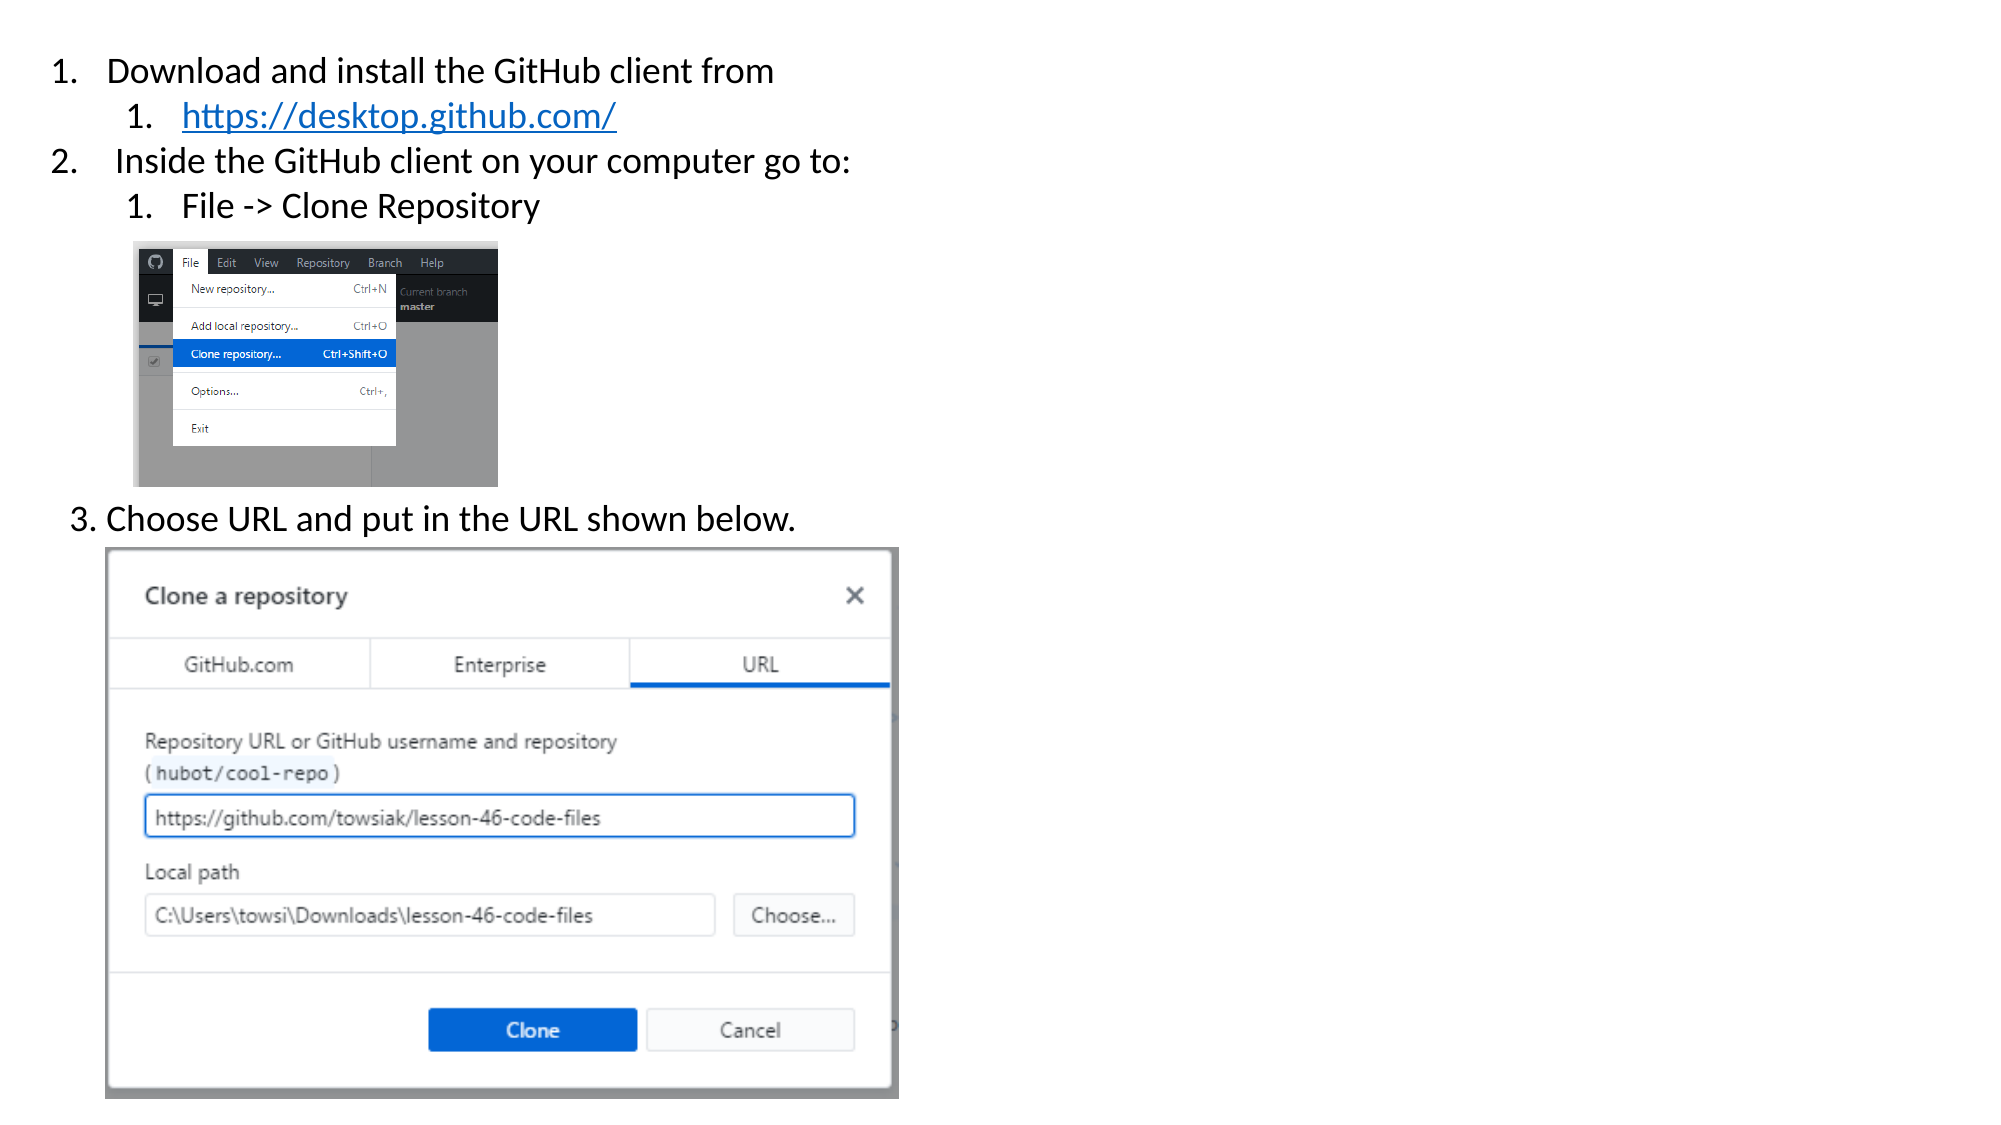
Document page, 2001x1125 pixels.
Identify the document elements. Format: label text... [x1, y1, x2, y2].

picture [133, 241, 498, 487]
text_box 3. Choose URL and put in the URL shown below. [54, 486, 940, 547]
picture [105, 547, 899, 1099]
text_box Download and install the GitHub client from https://desktop.github.com/ Inside the GitHub client on your computer go to: File -> Clone Repository [35, 38, 921, 234]
